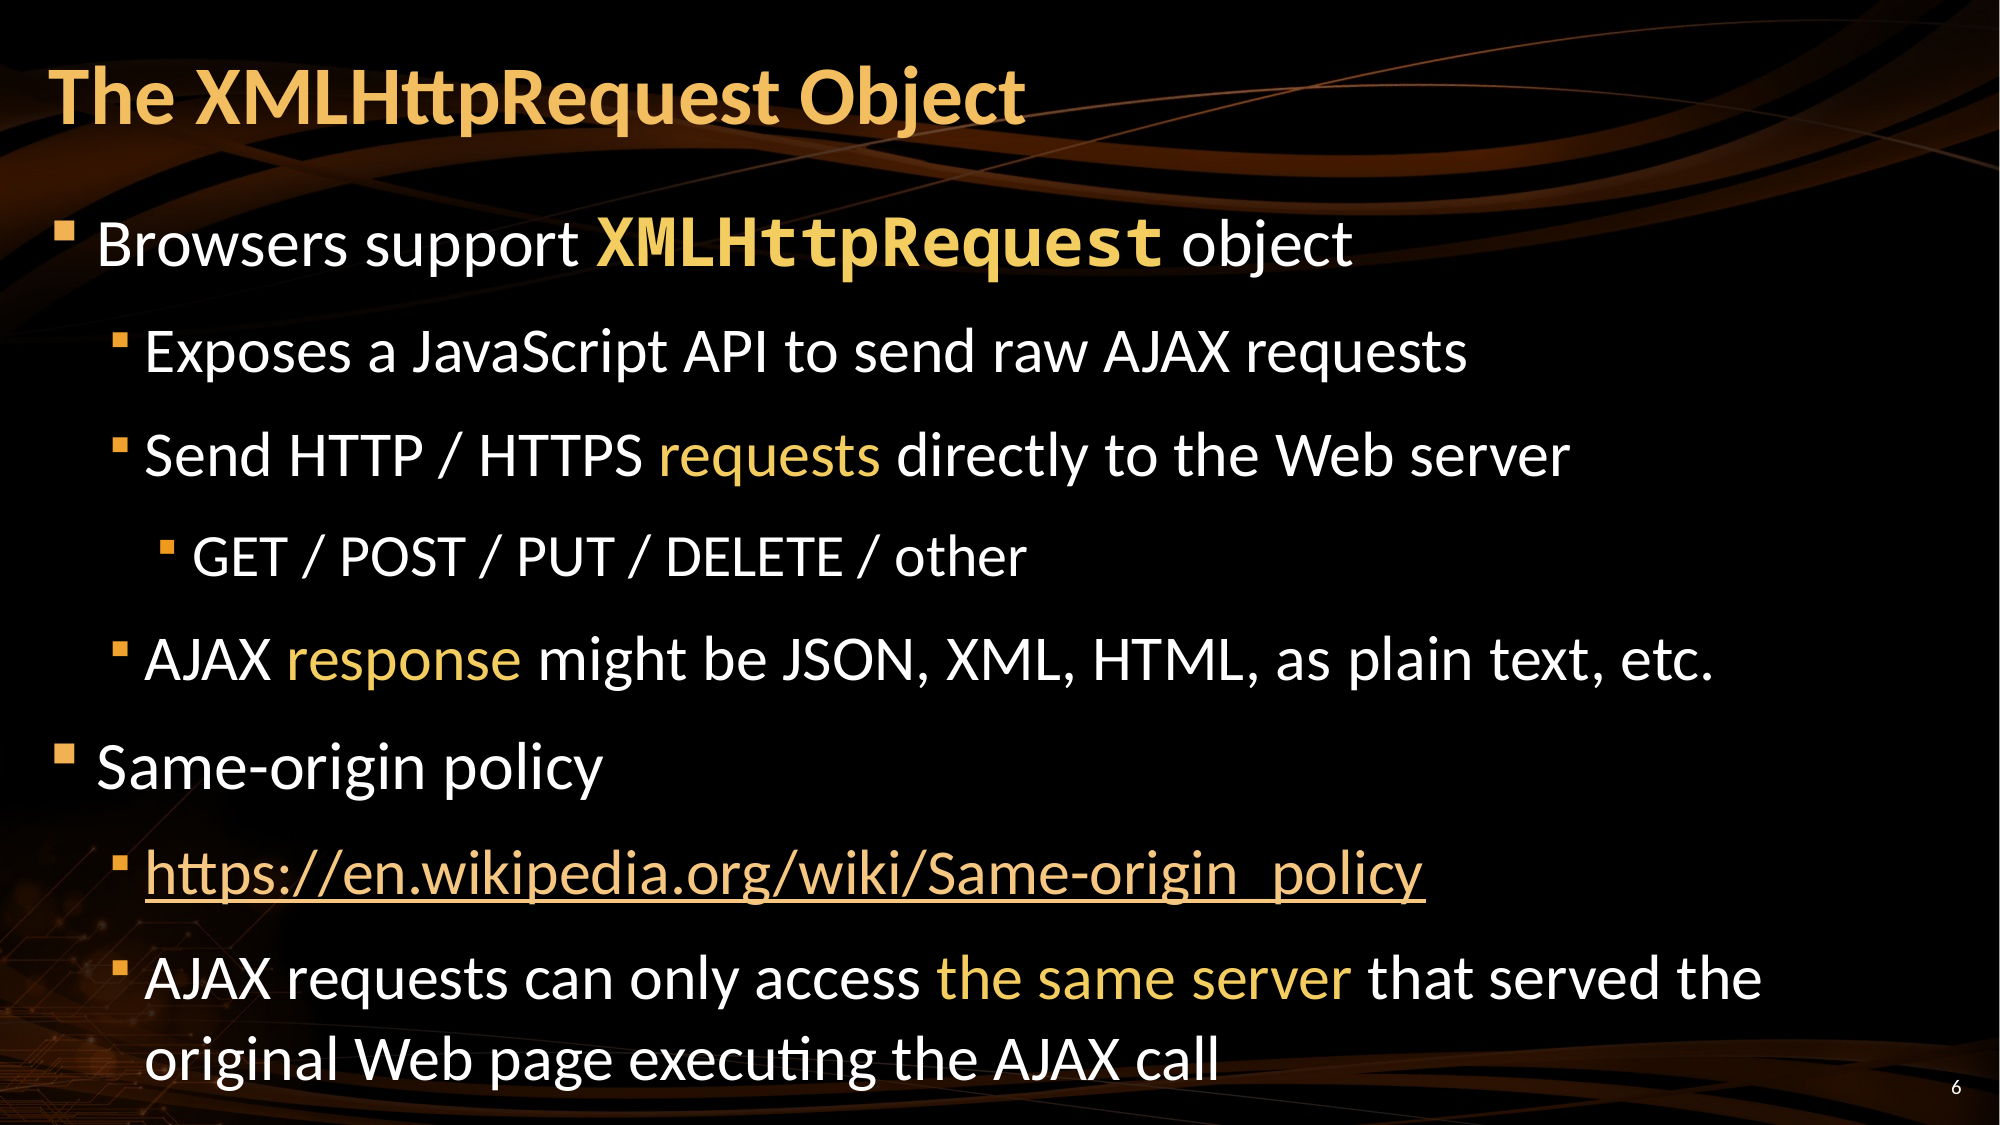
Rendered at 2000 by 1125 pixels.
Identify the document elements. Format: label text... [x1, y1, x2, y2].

title The XMLHttpRequest Object [30, 6, 1602, 189]
picture [0, 0, 2000, 1125]
list Browsers support XMLHttpRequest object Exposes a JavaScript API to send raw AJAX requests Send HTTP / HTTPS requests directly to the Web server GET / POST / PUT / DELETE / other AJAX response might be JSON, XML, HTML, as plain text, etc. Same-origin policy https://en.wikipedia.org/wiki/Same-origin_policy AJAX requests can only access the same server that served the original Web page executing the AJAX call [31, 188, 1968, 1103]
